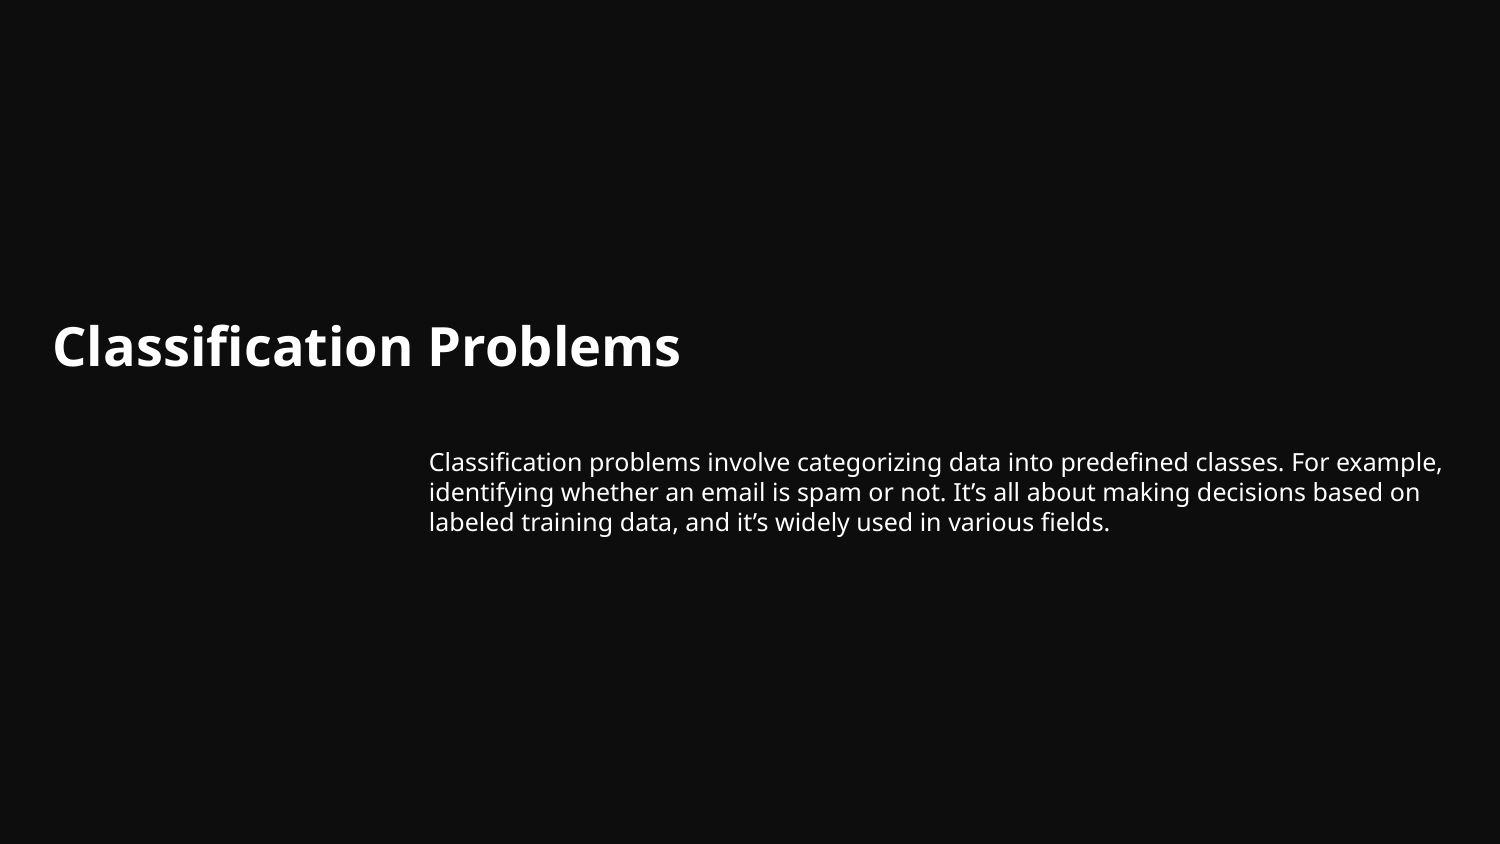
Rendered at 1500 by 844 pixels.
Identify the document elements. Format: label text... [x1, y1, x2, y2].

subtitle Classification problems involve categorizing data into predefined classes. For example, identifying whether an email is spam or not. It’s all about making decisions based on labeled training data, and it’s widely used in various fields. [414, 431, 1463, 699]
title Classification Problems [37, 145, 1268, 393]
